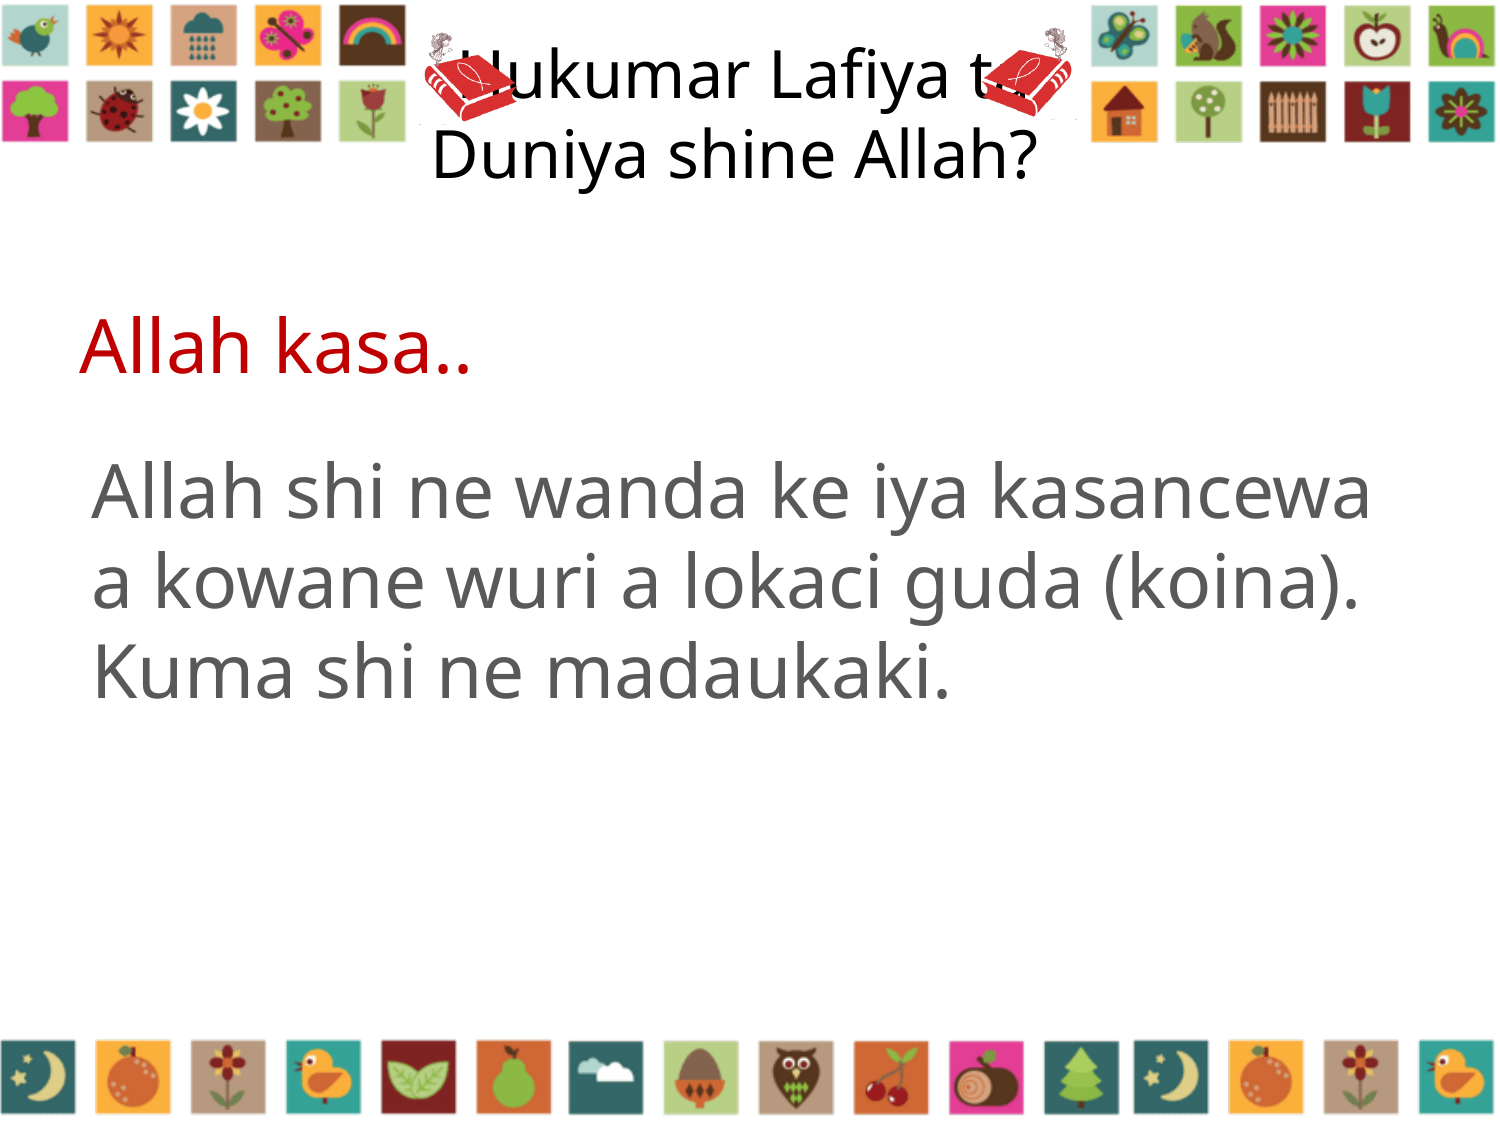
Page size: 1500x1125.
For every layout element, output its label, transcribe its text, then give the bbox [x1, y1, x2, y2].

text_box Hukumar Lafiya ta Duniya shine Allah? [411, 24, 1077, 200]
text_box Allah shi ne wanda ke iya kasancewa a kowane wuri a lokaci guda (koina). Kuma shi ne madaukaki. [76, 436, 1424, 722]
text_box Allah kasa.. [64, 290, 1412, 396]
picture [0, 3, 550, 150]
picture [950, 3, 1500, 150]
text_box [0, 1028, 1500, 1118]
